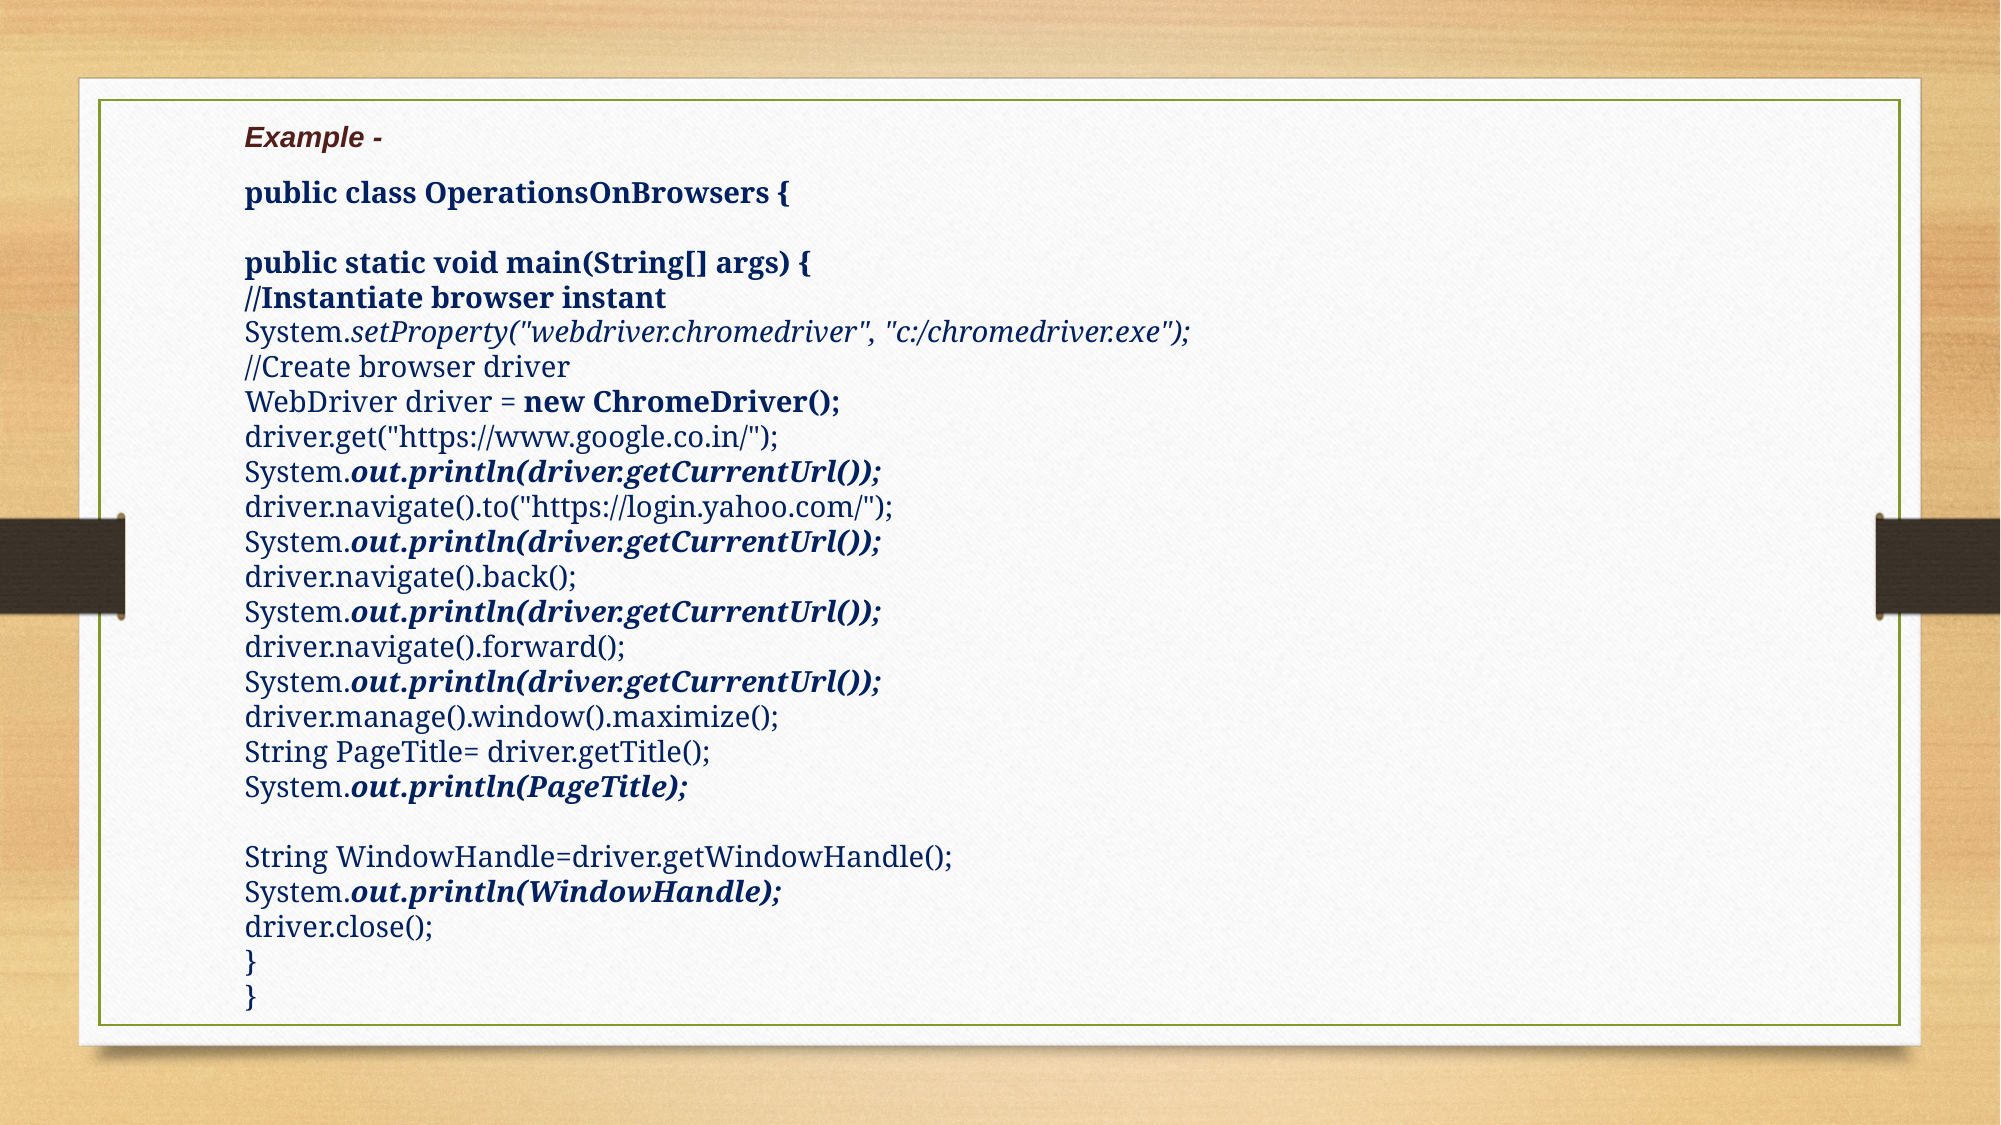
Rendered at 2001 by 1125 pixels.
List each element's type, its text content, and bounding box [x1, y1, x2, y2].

text_box Example - public class OperationsOnBrowsers { public static void main(String[] args) { //Instantiate browser instant System.setProperty("webdriver.chromedriver", "c:/chromedriver.exe"); //Create browser driver WebDriver driver = new ChromeDriver(); driver.get("https://www.google.co.in/"); System.out.println(driver.getCurrentUrl()); driver.navigate().to("https://login.yahoo.com/"); System.out.println(driver.getCurrentUrl()); driver.navigate().back(); System.out.println(driver.getCurrentUrl()); driver.navigate().forward(); System.out.println(driver.getCurrentUrl()); driver.manage().window().maximize(); String PageTitle= driver.getTitle(); System.out.println(PageTitle); String WindowHandle=driver.getWindowHandle(); System.out.println(WindowHandle); driver.close(); } } [229, 0, 1718, 1125]
picture [1718, 0, 2001, 1125]
picture [0, 0, 229, 1125]
